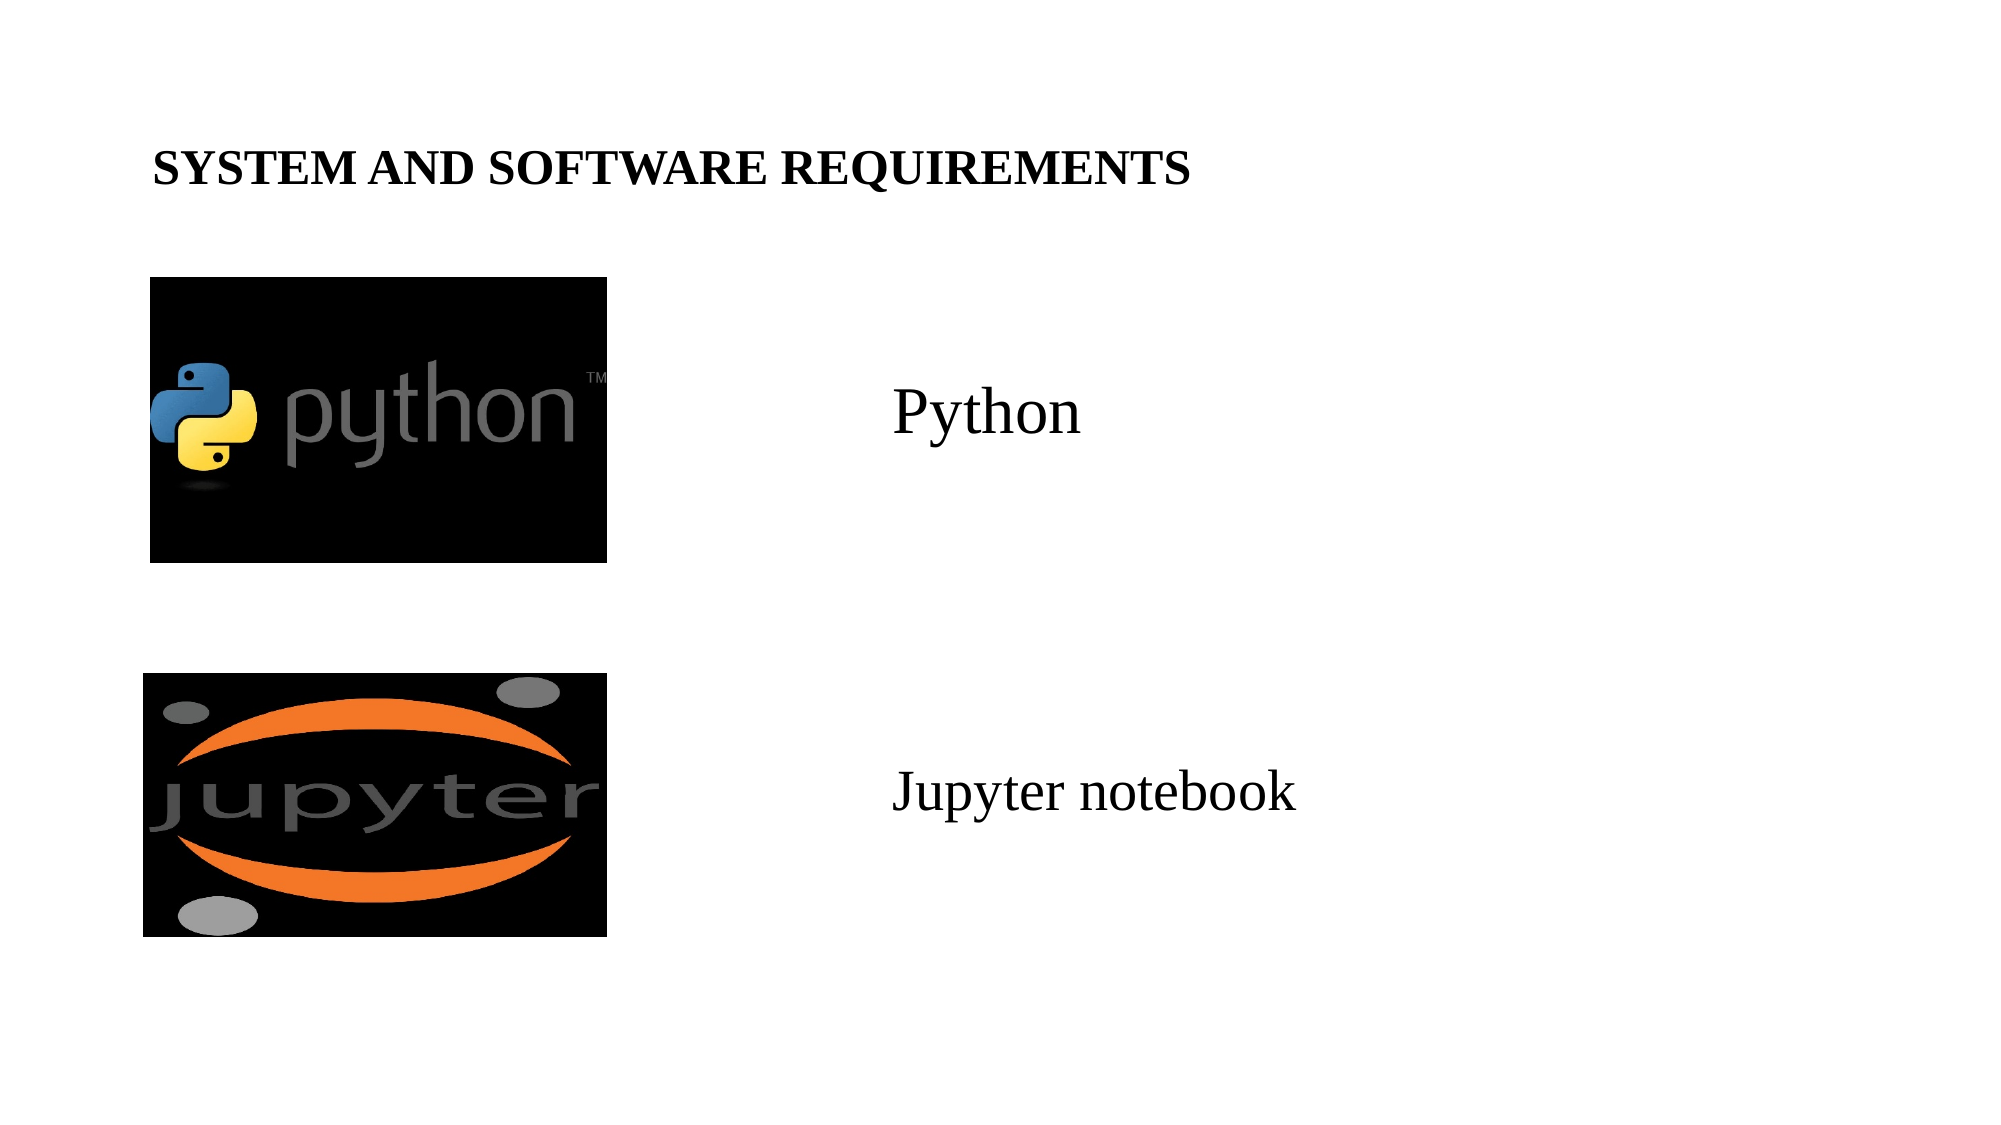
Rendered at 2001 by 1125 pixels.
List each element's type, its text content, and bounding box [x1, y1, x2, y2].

text_box Python [878, 359, 1878, 454]
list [150, 277, 607, 563]
text_box Jupyter notebook [878, 744, 1878, 830]
picture [143, 673, 607, 937]
title SYSTEM AND SOFTWARE REQUIREMENTS [137, 59, 1863, 278]
